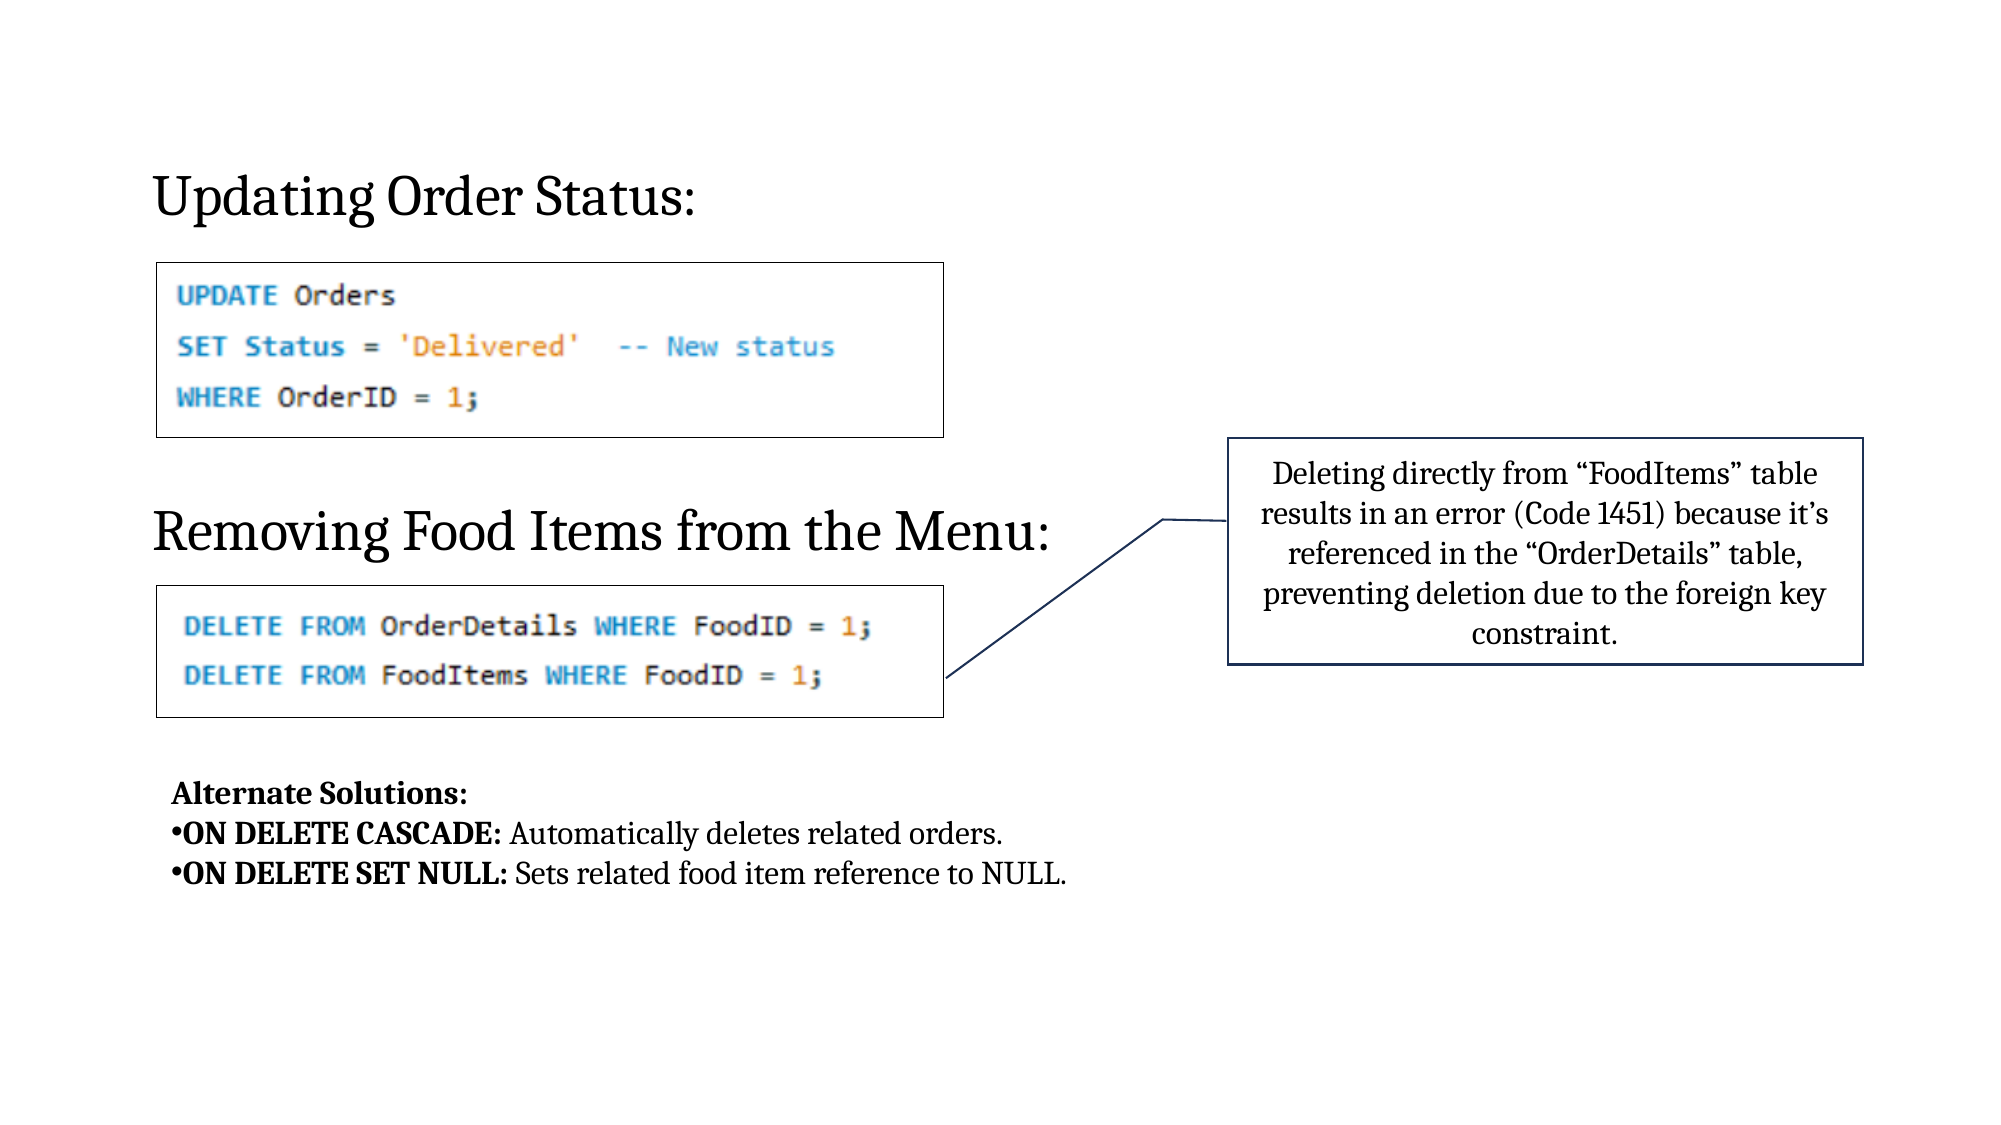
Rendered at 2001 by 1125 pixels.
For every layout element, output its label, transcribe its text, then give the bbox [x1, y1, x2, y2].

picture [156, 585, 945, 719]
picture [156, 262, 945, 438]
list Updating Order Status: Removing Food Items from the Menu: [137, 157, 1863, 1014]
text_box Deleting directly from “FoodItems” table results in an error (Code 1451) because it’s referenced in the “OrderDetails” table, preventing deletion due to the foreign key constraint. [945, 437, 1864, 680]
text_box Alternate Solutions: ON DELETE CASCADE: Automatically deletes related orders. ON DELETE SET NULL: Sets related food item reference to NULL. [156, 763, 1157, 899]
